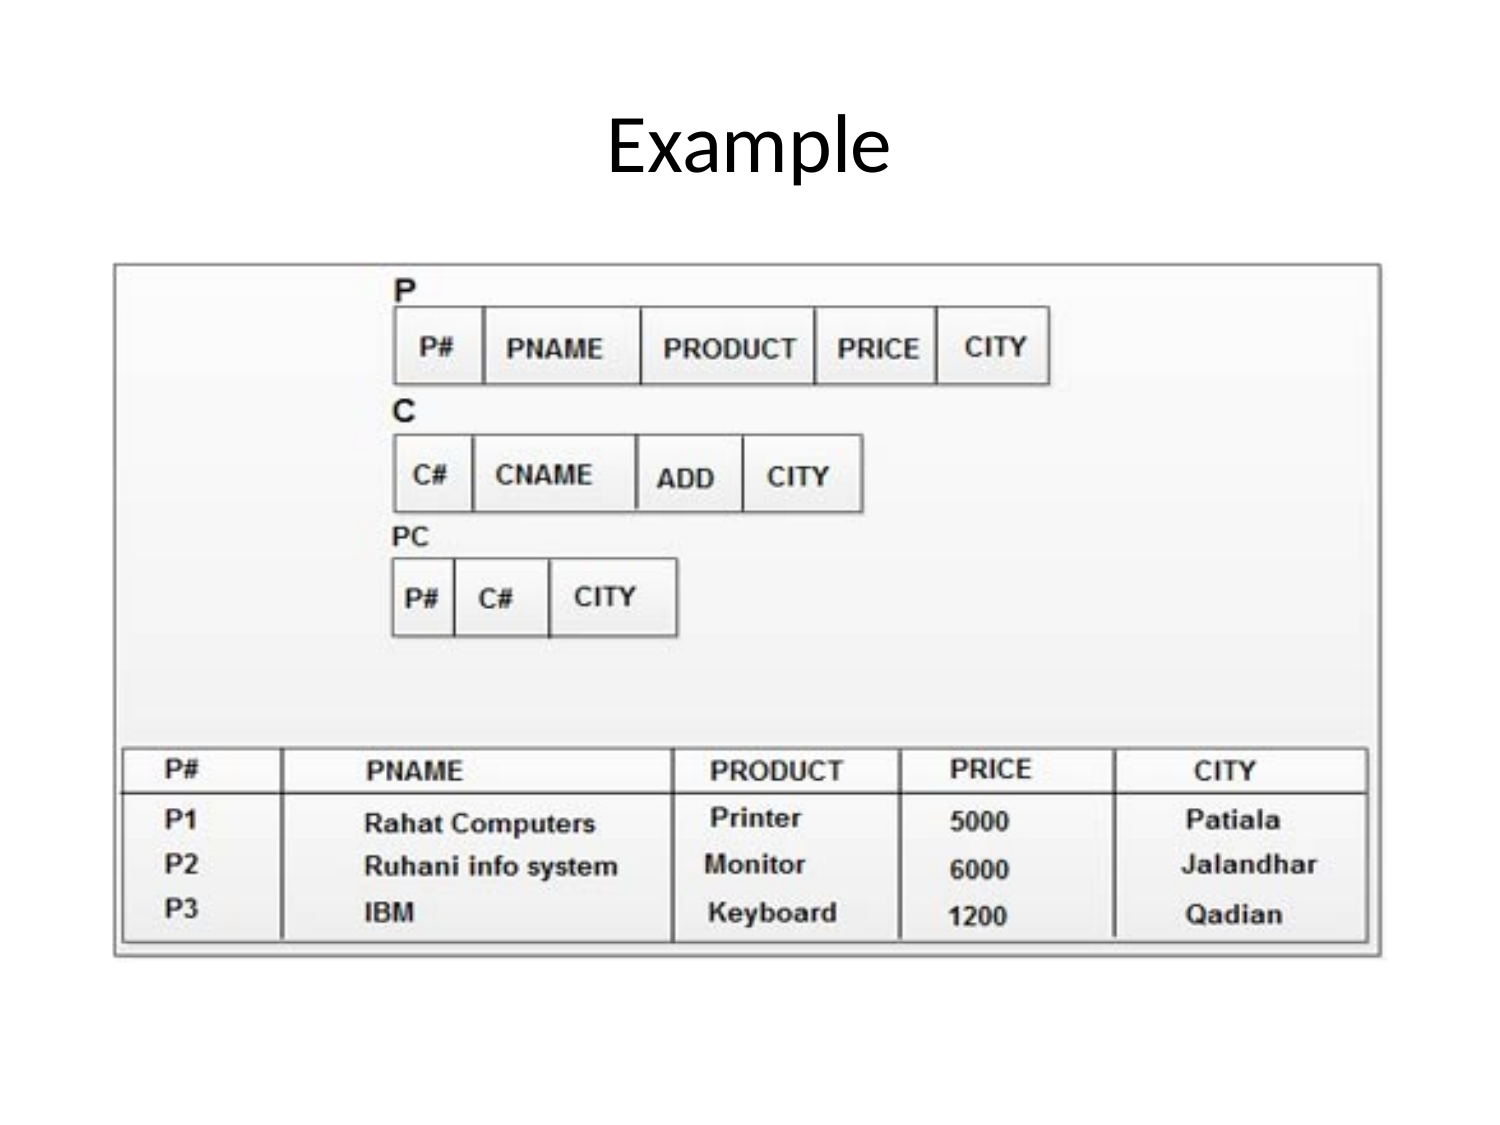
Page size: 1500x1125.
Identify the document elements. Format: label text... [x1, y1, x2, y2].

title Example [75, 45, 1425, 233]
picture [112, 262, 1388, 963]
